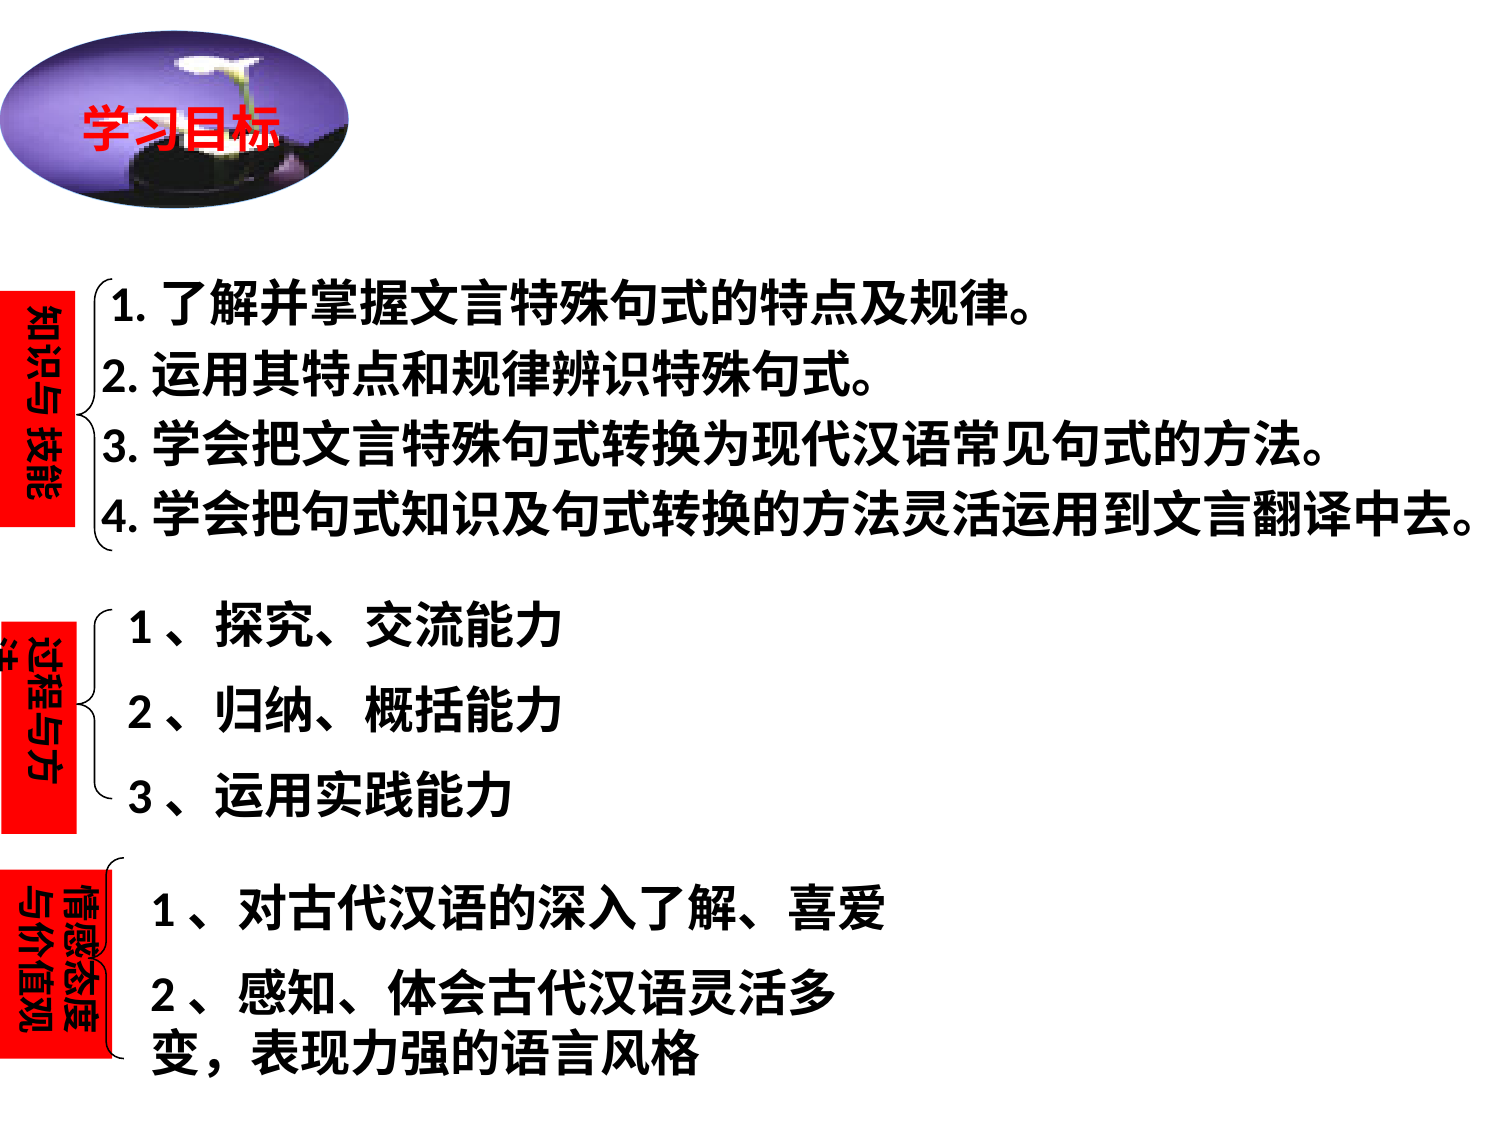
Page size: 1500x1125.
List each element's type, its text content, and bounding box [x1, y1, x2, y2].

text_box 过程与方法 [1, 621, 77, 834]
text_box [76, 278, 113, 551]
text_box 情感态度与价值观 [0, 869, 113, 1059]
list 1.了解并掌握文言特殊句式的特点及规律。 2.运用其特点和规律辨识特殊句式。 3.学会把文言特殊句式转换为现代汉语常见句式的方法。 4.学会把句式知识及句式转换的方法灵活运用到文言翻译中去。 [41, 255, 1500, 575]
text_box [0, 30, 349, 209]
text_box 1、探究、交流能力 2、归纳、概括能力 3、运用实践能力 [112, 586, 1069, 831]
text_box 1、对古代汉语的深入了解、喜爱 2、感知、体会古代汉语灵活多 变，表现力强的语言风格 [135, 869, 916, 1090]
text_box [88, 857, 124, 1059]
text_box 知识与 技能 [0, 290, 76, 528]
text_box [76, 609, 112, 799]
